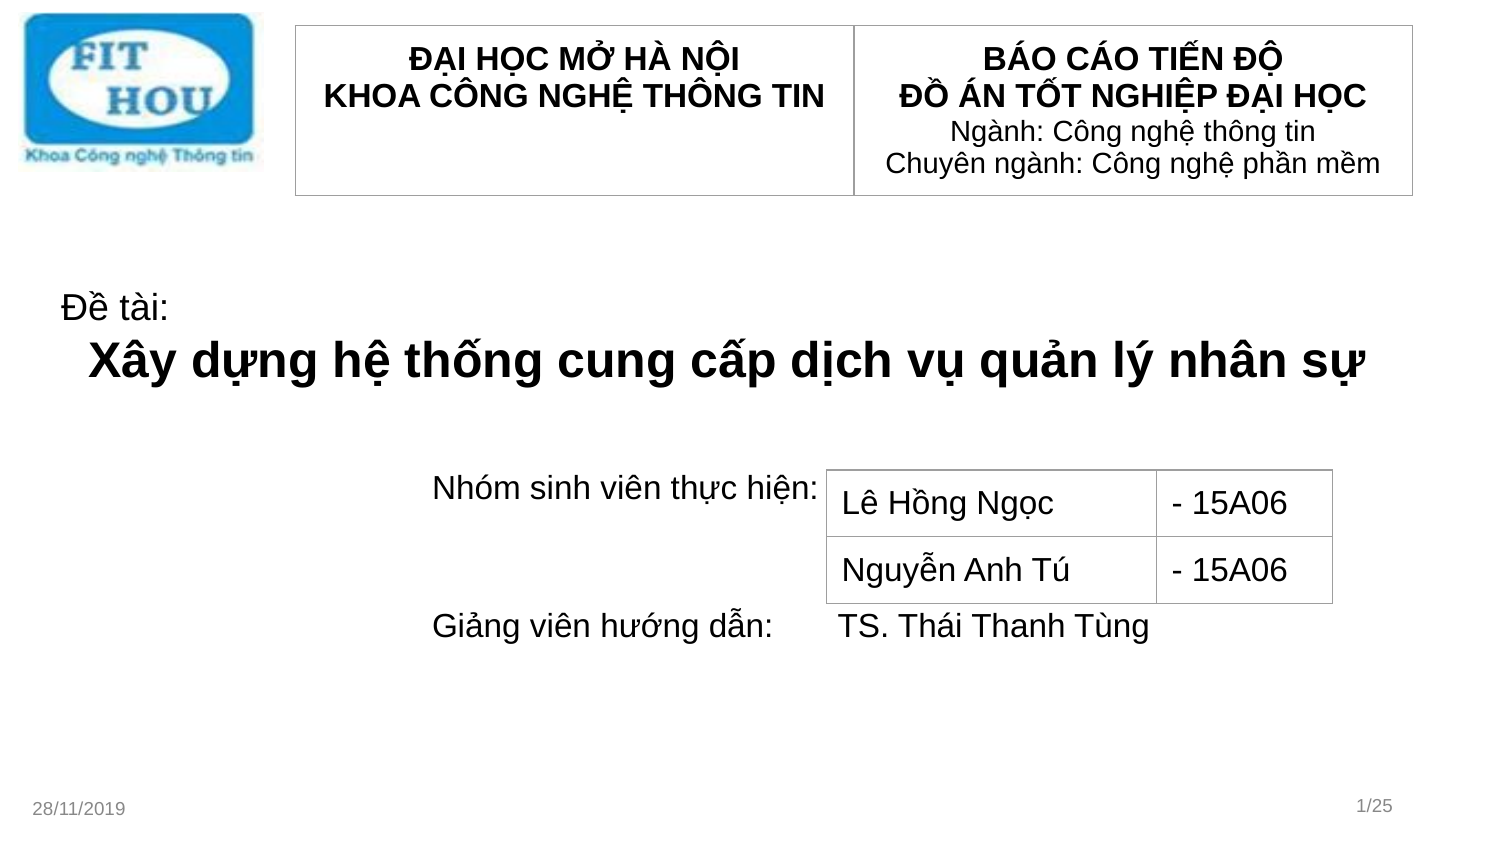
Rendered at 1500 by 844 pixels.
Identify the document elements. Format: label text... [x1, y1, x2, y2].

list Nhóm sinh viên thực hiện: Giảng viên hướng dẫn: TS. Thái Thanh Tùng [42, 455, 1413, 733]
picture [18, 12, 265, 172]
text_box Đề tài: Xây dựng hệ thống cung cấp dịch vụ quản lý nhân sự [46, 267, 1409, 422]
table_header - 15A06 [1157, 471, 1332, 536]
table_cell - 15A06 [1157, 537, 1332, 603]
slide_number ‹#›/25 [1066, 782, 1405, 827]
table_header BÁO CÁO TIẾN ĐỘ ĐỒ ÁN TỐT NGHIỆP ĐẠI HỌC Ngành: Công nghệ thông tin Chuyên ngành: Công nghệ phần mềm [855, 26, 1412, 195]
table_cell Nguyễn Anh Tú [827, 537, 1156, 603]
table_header Lê Hồng Ngọc [827, 471, 1156, 536]
table_header ĐẠI HỌC MỞ HÀ NỘI KHOA CÔNG NGHỆ THÔNG TIN [296, 26, 853, 195]
text_box 28/11/2019 [17, 782, 222, 827]
